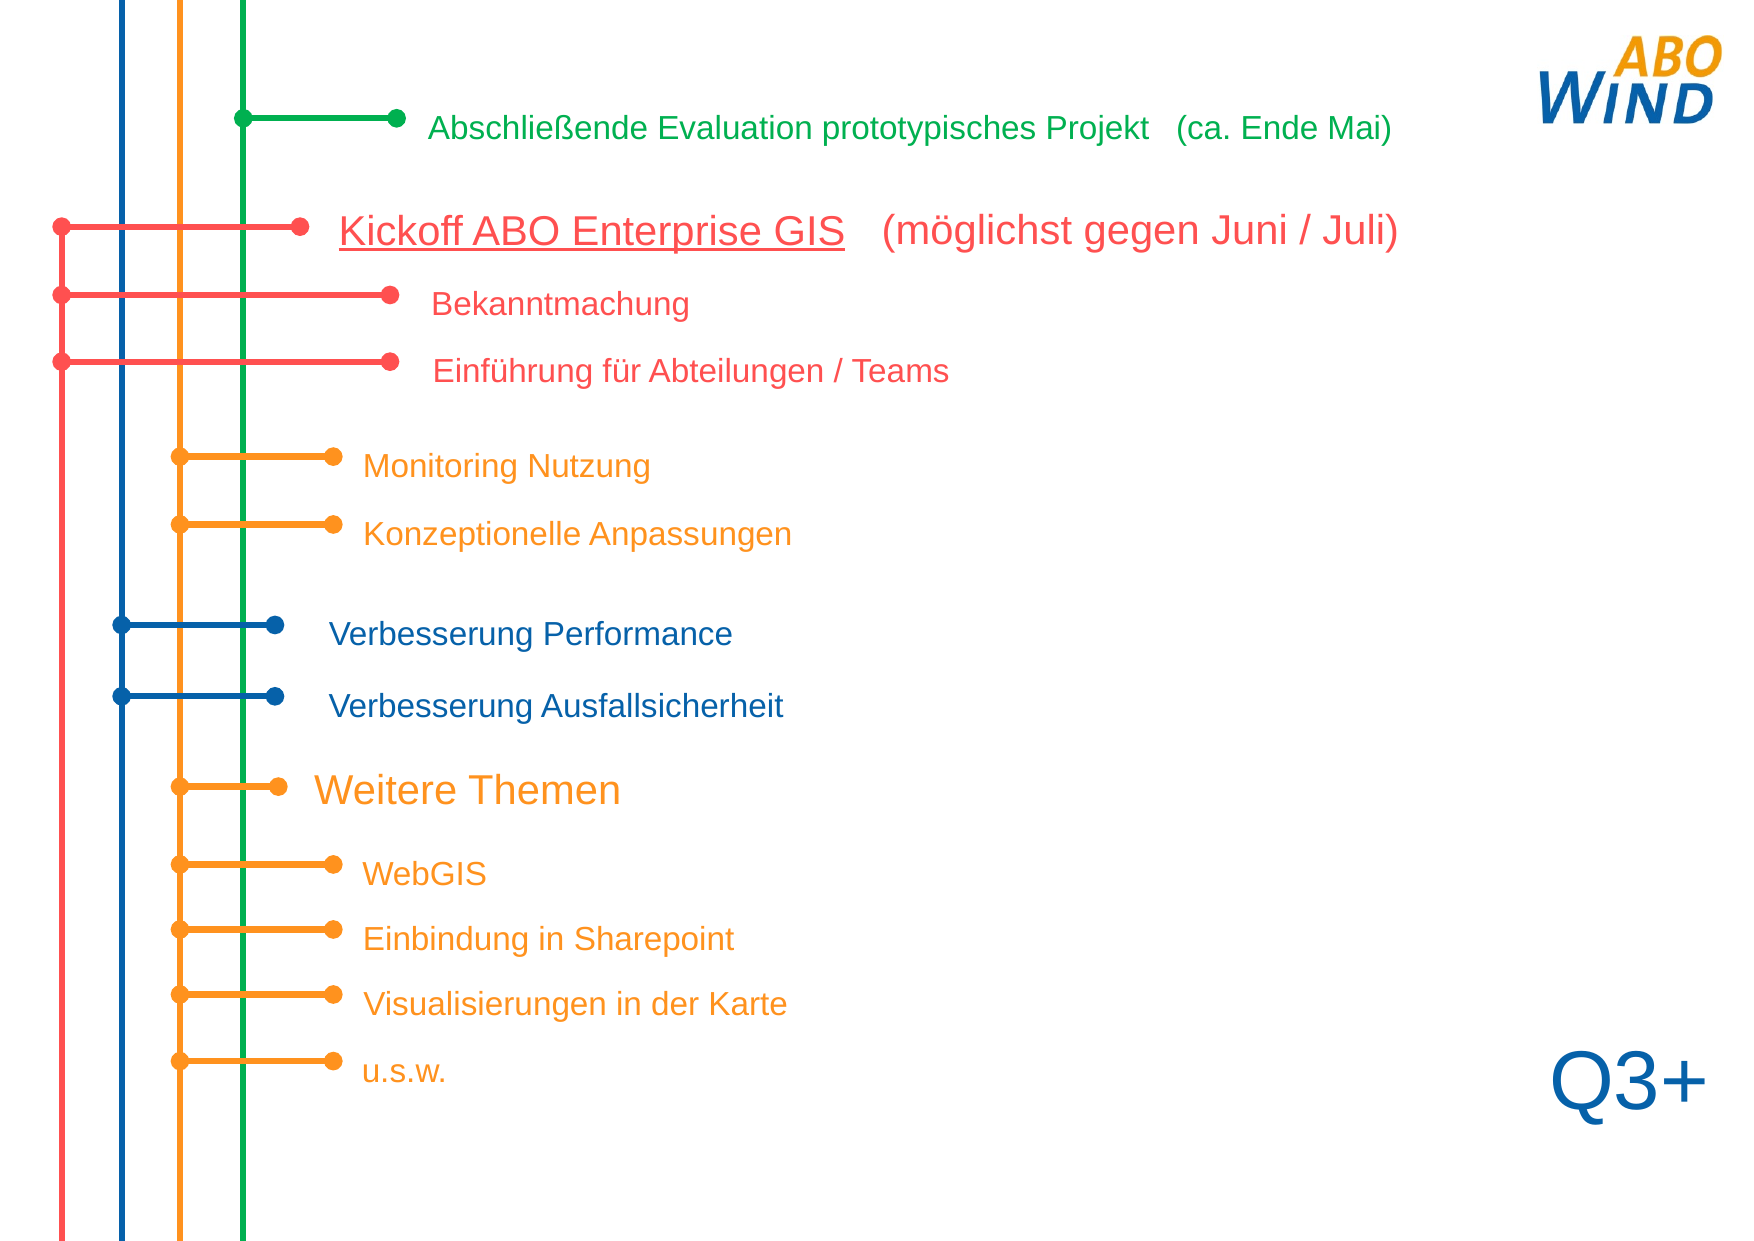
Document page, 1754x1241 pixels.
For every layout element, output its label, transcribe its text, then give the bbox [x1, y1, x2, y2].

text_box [179, 429, 654, 485]
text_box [61, 334, 954, 390]
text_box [61, 268, 692, 324]
picture [1537, 35, 1724, 124]
text_box (ca. Ende Mai) [1176, 91, 1393, 146]
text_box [179, 967, 791, 1023]
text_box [179, 1034, 449, 1090]
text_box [179, 837, 489, 893]
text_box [121, 669, 787, 719]
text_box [179, 497, 795, 553]
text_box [121, 598, 737, 648]
text_box Weitere Themen [314, 758, 622, 813]
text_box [243, 91, 1154, 141]
text_box Q3+ [1549, 1071, 1709, 1126]
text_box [61, 199, 848, 251]
text_box (möglichst gegen Juni / Juli) [881, 198, 1400, 253]
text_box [179, 902, 738, 958]
